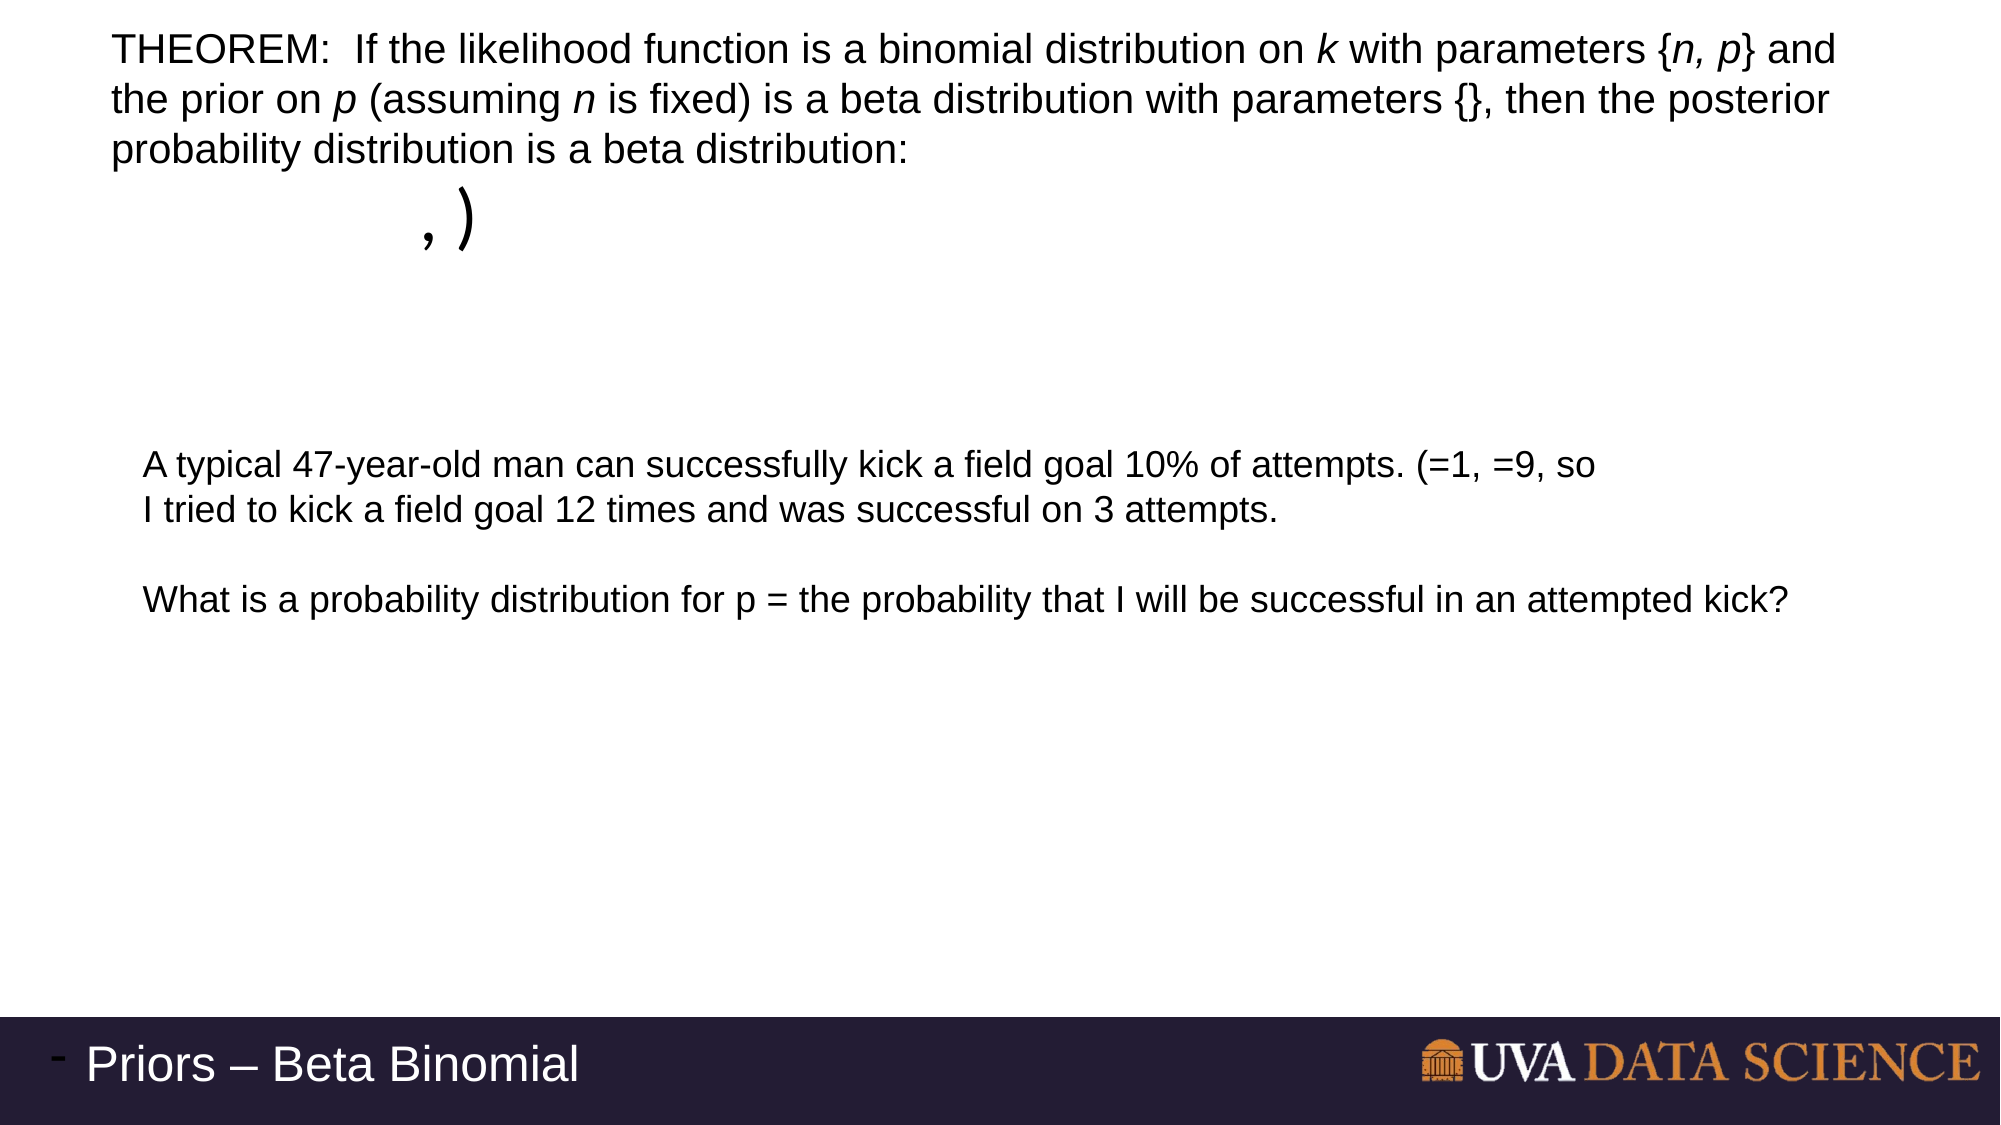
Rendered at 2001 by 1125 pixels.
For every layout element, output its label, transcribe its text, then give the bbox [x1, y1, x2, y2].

picture [1397, 1029, 2000, 1094]
text_box Priors – Beta Binomial [0, 1023, 1001, 1099]
text_box [0, 1017, 2000, 1125]
